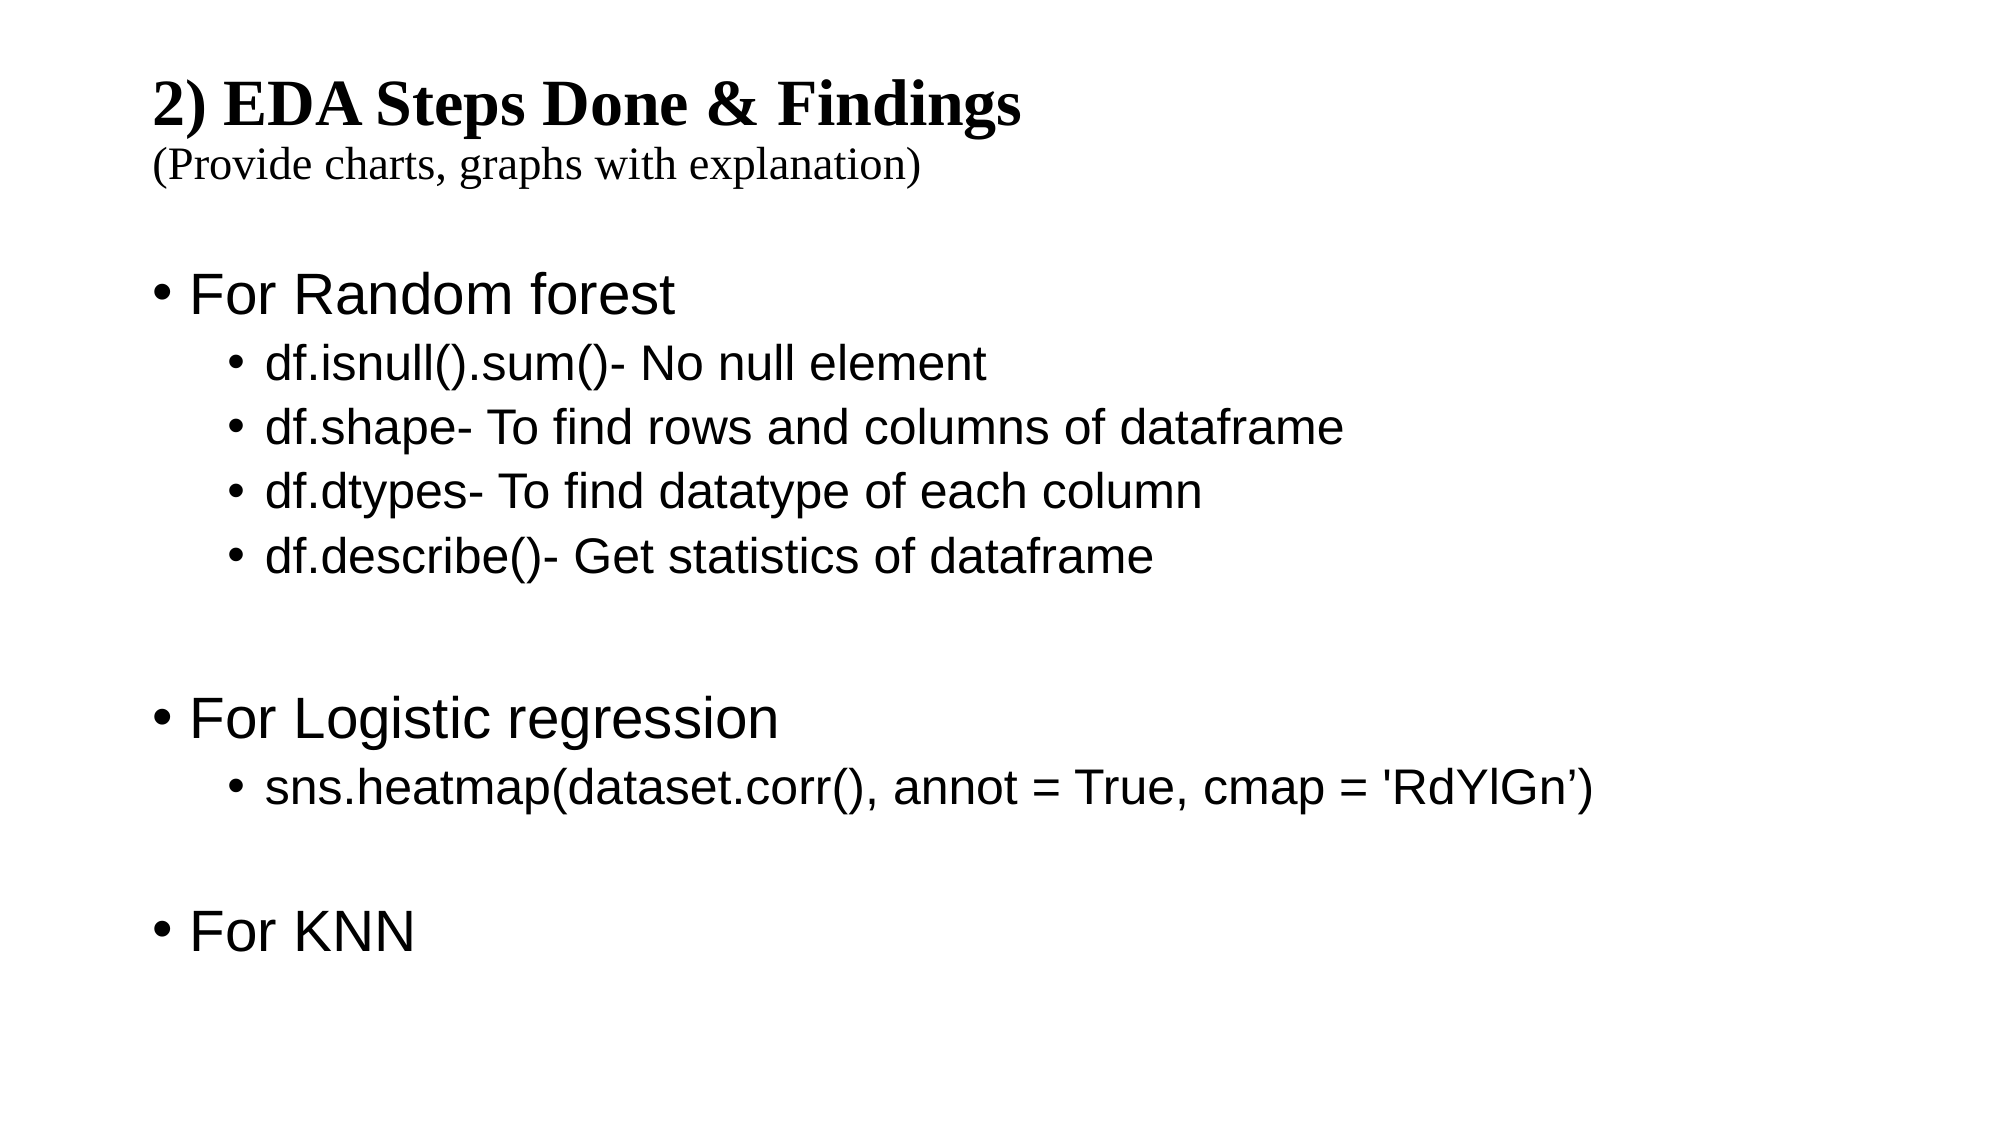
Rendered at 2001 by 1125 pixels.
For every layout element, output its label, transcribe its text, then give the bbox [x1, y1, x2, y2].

list For Random forest df.isnull().sum()- No null element df.shape- To find rows and columns of dataframe df.dtypes- To find datatype of each column df.describe()- Get statistics of dataframe For Logistic regression sns.heatmap(dataset.corr(), annot = True, cmap = 'RdYlGn’) For KNN [137, 256, 1863, 1014]
title 2) EDA Steps Done & Findings (Provide charts, graphs with explanation) [137, 59, 1863, 256]
